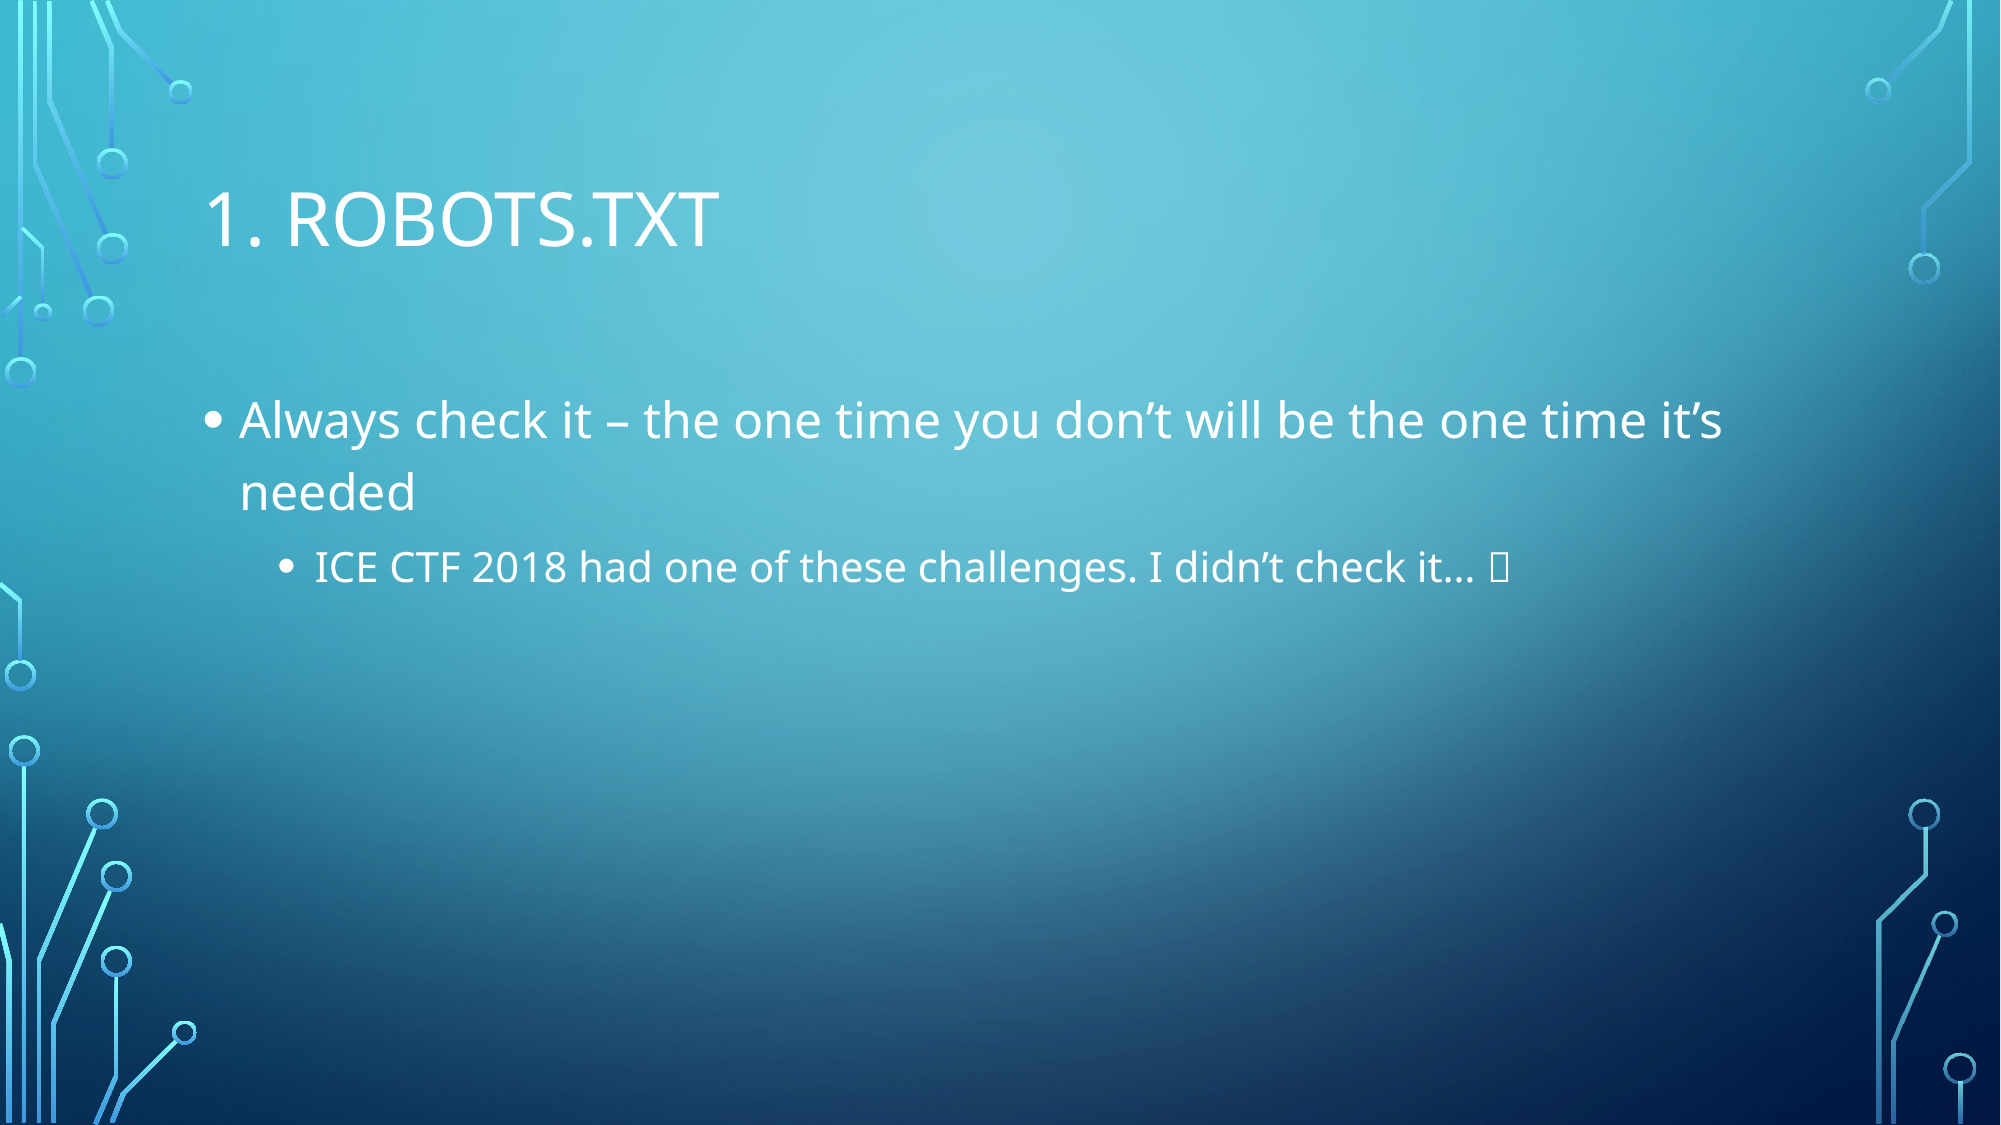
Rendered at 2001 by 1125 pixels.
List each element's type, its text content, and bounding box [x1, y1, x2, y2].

title 1. Robots.txt [187, 101, 1813, 344]
list Always check it – the one time you don’t will be the one time it’s needed ICE CTF 2018 had one of these challenges. I didn’t check it…  [187, 369, 1813, 950]
